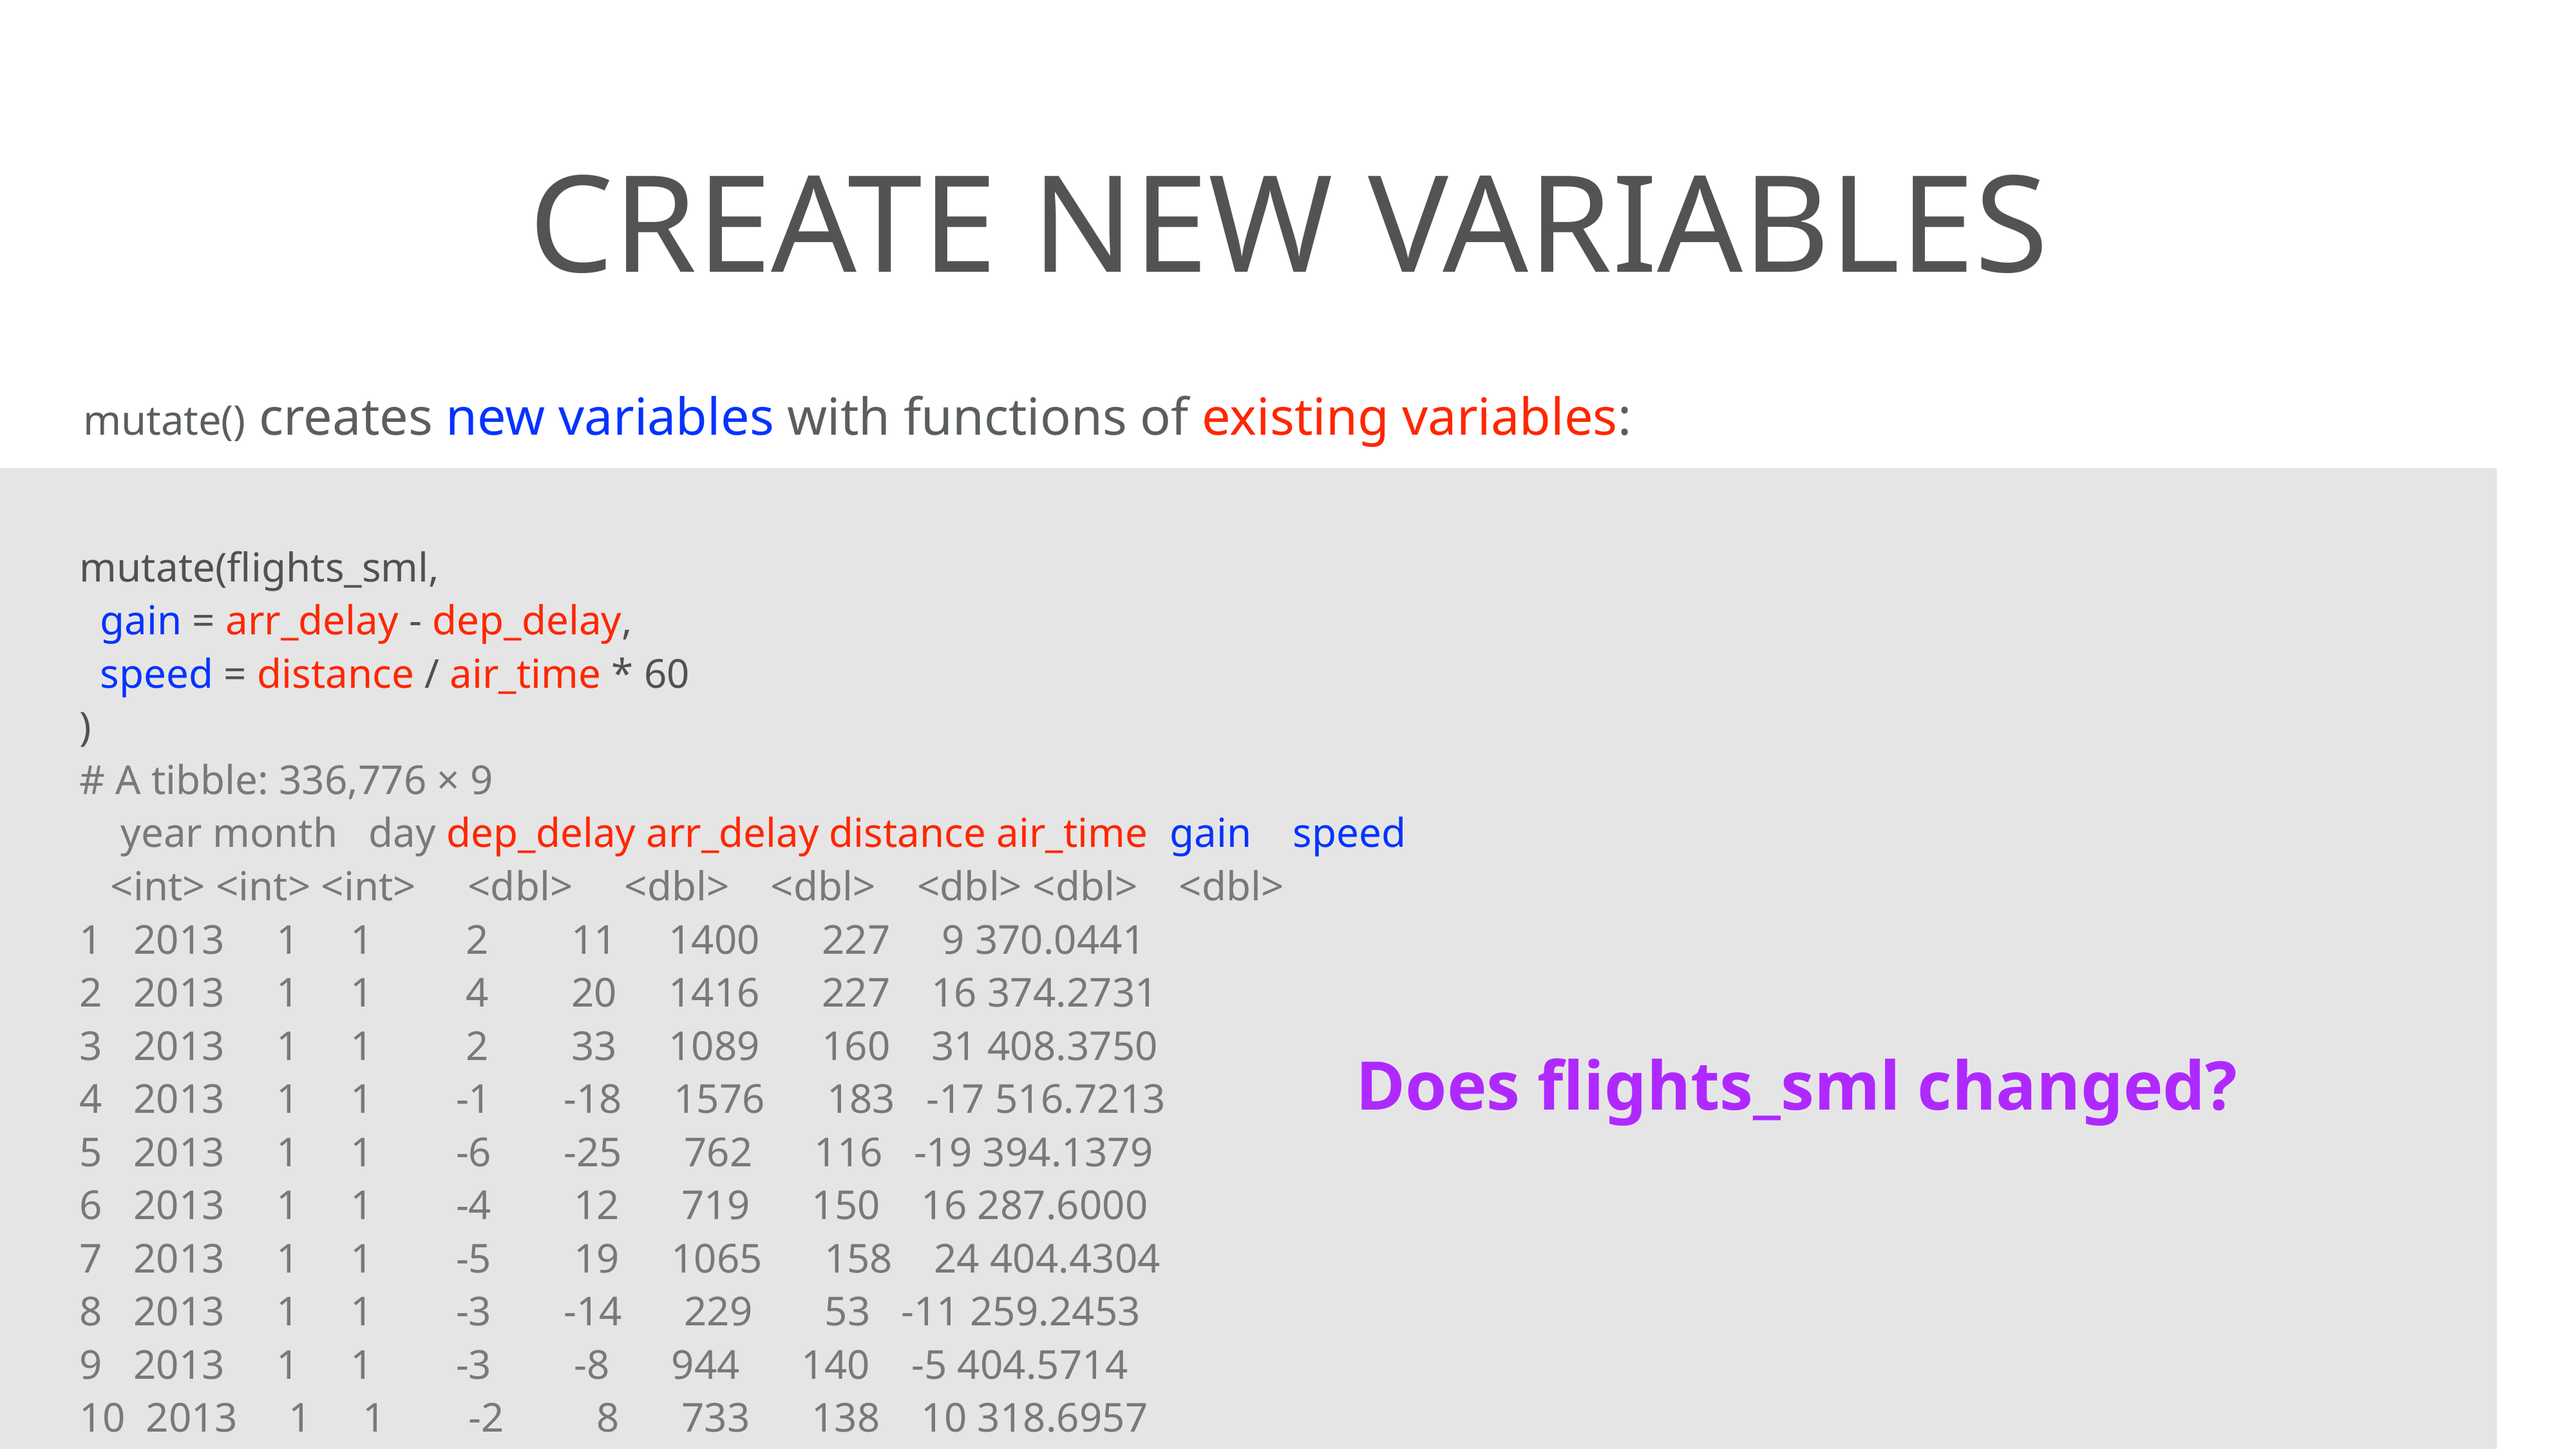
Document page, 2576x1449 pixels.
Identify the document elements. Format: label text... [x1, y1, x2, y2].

text_box mutate() creates new variables with functions of existing variables: [77, 348, 1924, 452]
list mutate(flights_sml, gain = arr_delay - dep_delay, speed = distance / air_time * 60 ) # A tibble: 336,776 × 9 year month day dep_delay arr_delay distance air_time gain speed <int> <int> <int> <dbl> <dbl> <dbl> <dbl> <dbl> <dbl> 1 2013 1 1 2 11 1400 227 9 370.0441 2 2013 1 1 4 20 1416 227 16 374.2731 3 2013 1 1 2 33 1089 160 31 408.3750 4 2013 1 1 -1 -18 1576 183 -17 516.7213 5 2013 1 1 -6 -25 762 116 -19 394.1379 6 2013 1 1 -4 12 719 150 16 287.6000 7 2013 1 1 -5 19 1065 158 24 404.4304 8 2013 1 1 -3 -14 229 53 -11 259.2453 9 2013 1 1 -3 -8 944 140 -5 404.5714 10 2013 1 1 -2 8 733 138 10 318.6957 # ... with 336,766 more rows [0, 468, 2497, 1449]
title create new variables [70, 37, 2507, 401]
text_box Does flights_sml changed? [1350, 1037, 2244, 1129]
